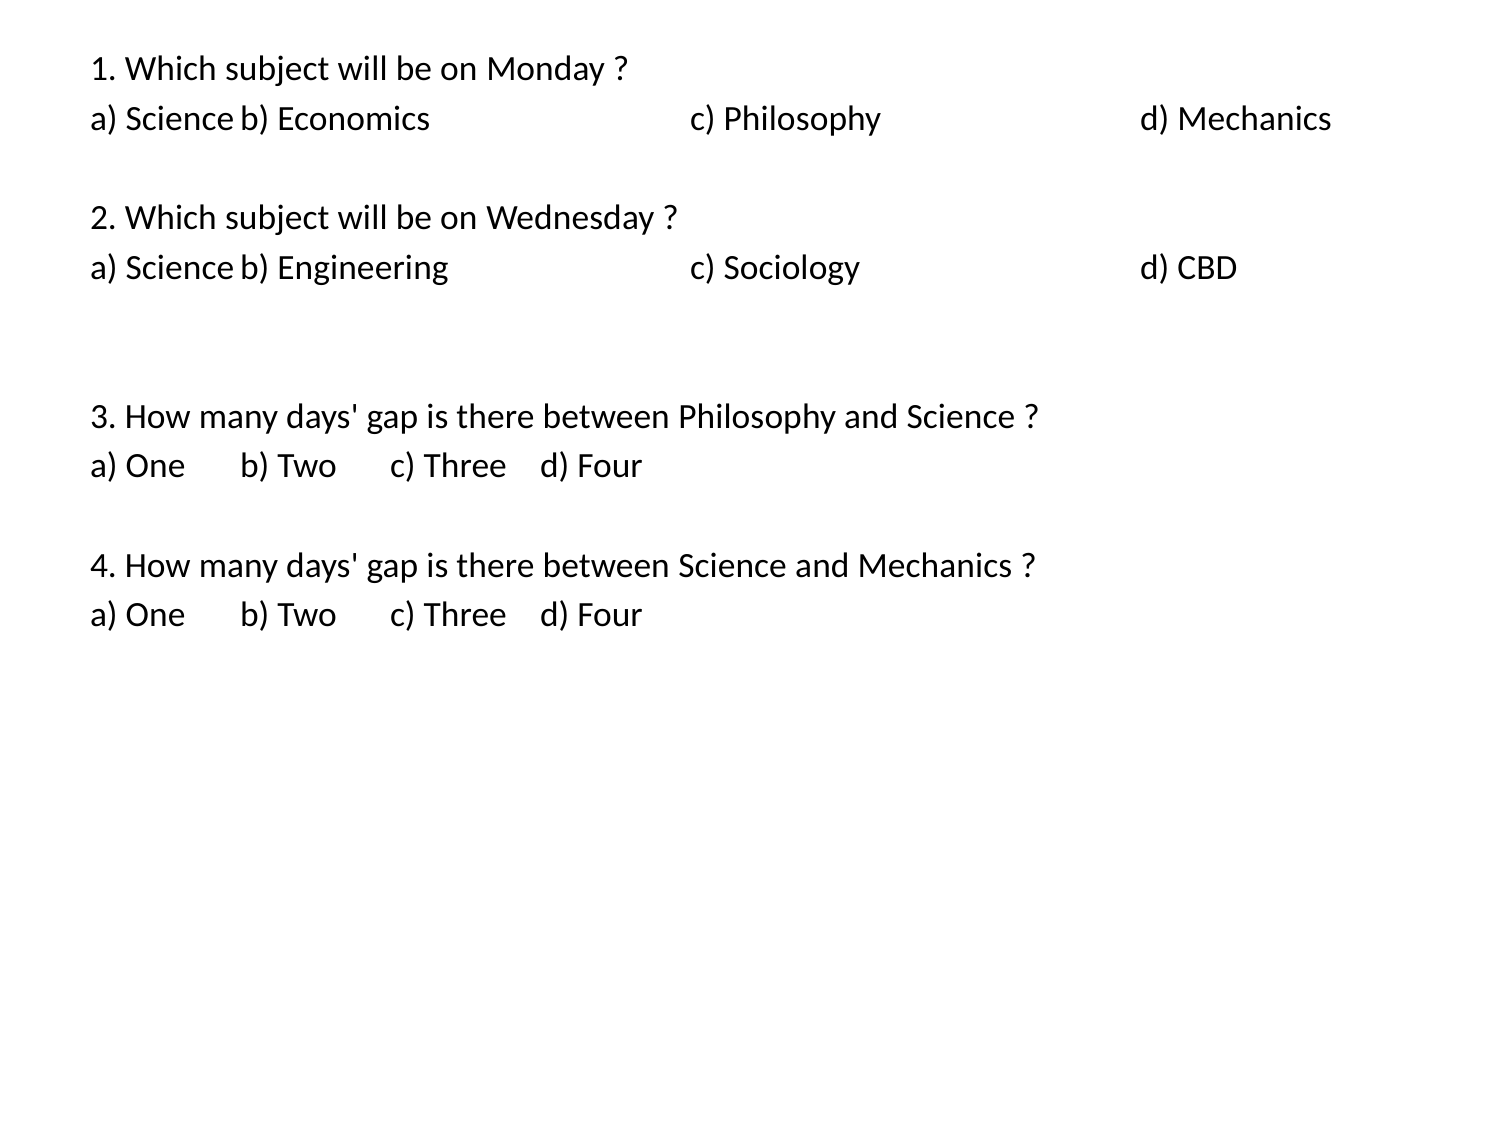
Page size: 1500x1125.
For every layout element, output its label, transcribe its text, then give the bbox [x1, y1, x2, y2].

list 1. Which subject will be on Monday ? a) Science b) Economics c) Philosophy d) Mechanics 2. Which subject will be on Wednesday ? a) Science b) Engineering c) Sociology d) CBD 3. How many days' gap is there between Philosophy and Science ? a) One b) Two c) Three d) Four 4. How many days' gap is there between Science and Mechanics ? a) One b) Two c) Three d) Four [75, 37, 1425, 1088]
